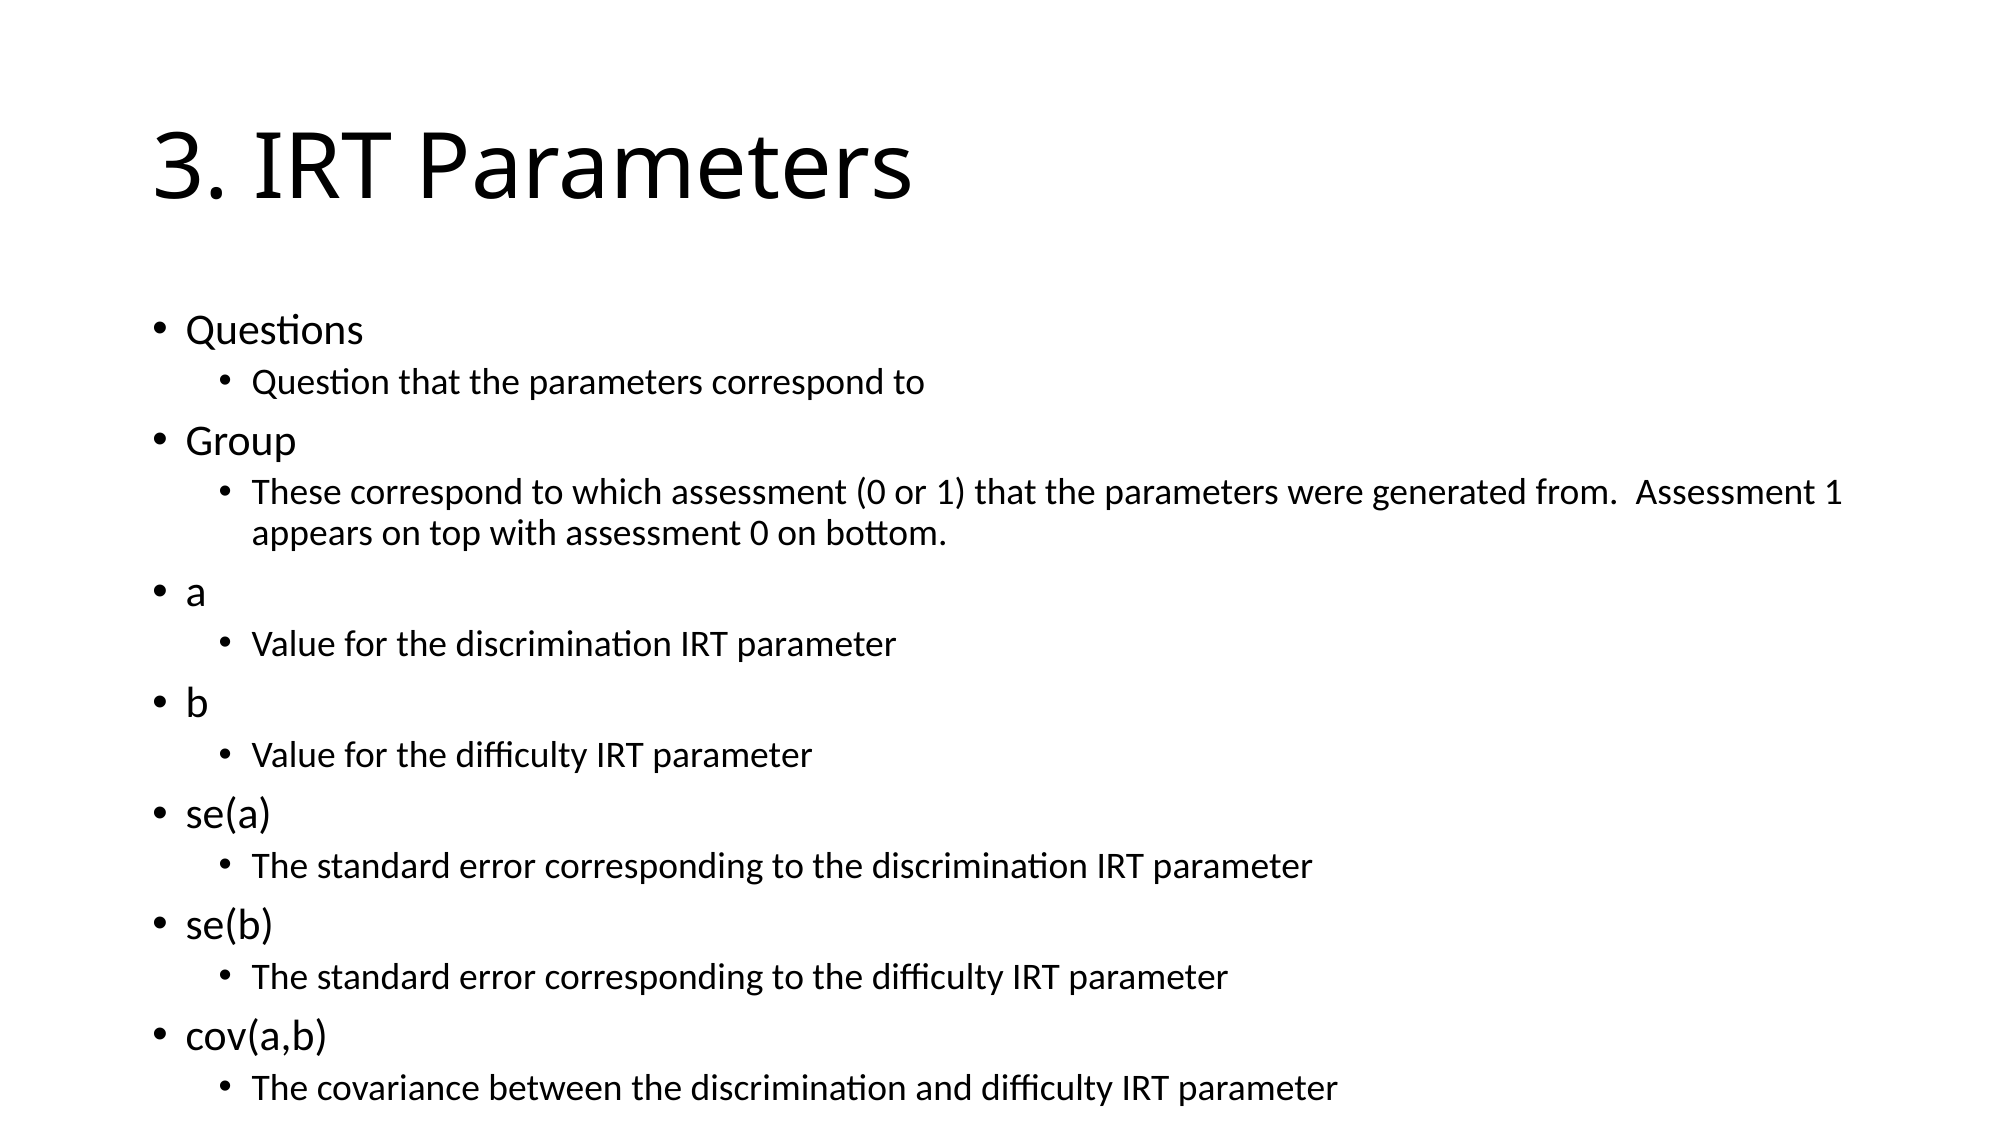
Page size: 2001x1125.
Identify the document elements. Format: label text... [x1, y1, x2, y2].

title 3. IRT Parameters [137, 59, 1863, 278]
list Questions Question that the parameters correspond to Group These correspond to which assessment (0 or 1) that the parameters were generated from. Assessment 1 appears on top with assessment 0 on bottom. a Value for the discrimination IRT parameter b Value for the difficulty IRT parameter se(a) The standard error corresponding to the discrimination IRT parameter se(b) The standard error corresponding to the difficulty IRT parameter cov(a,b) The covariance between the discrimination and difficulty IRT parameter [137, 299, 1863, 1125]
